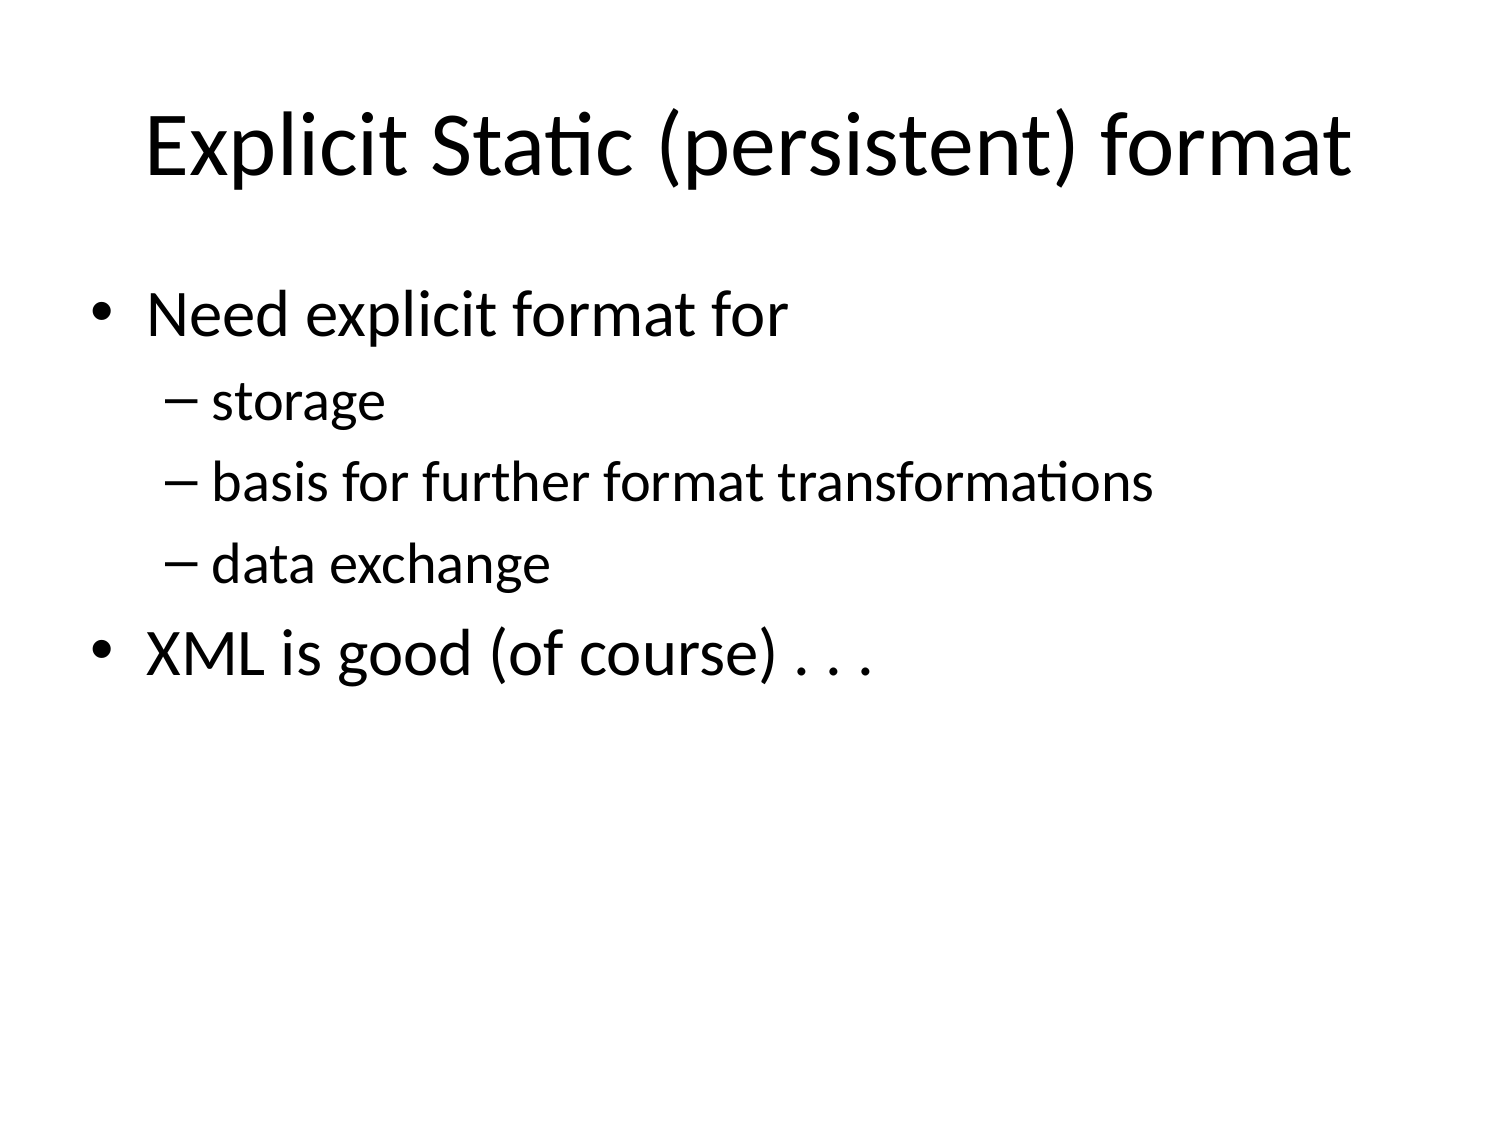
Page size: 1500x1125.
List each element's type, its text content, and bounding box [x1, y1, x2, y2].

title Explicit Static (persistent) format [75, 45, 1425, 233]
list Need explicit format for storage basis for further format transformations data exchange XML is good (of course) . . . [75, 262, 1425, 1005]
